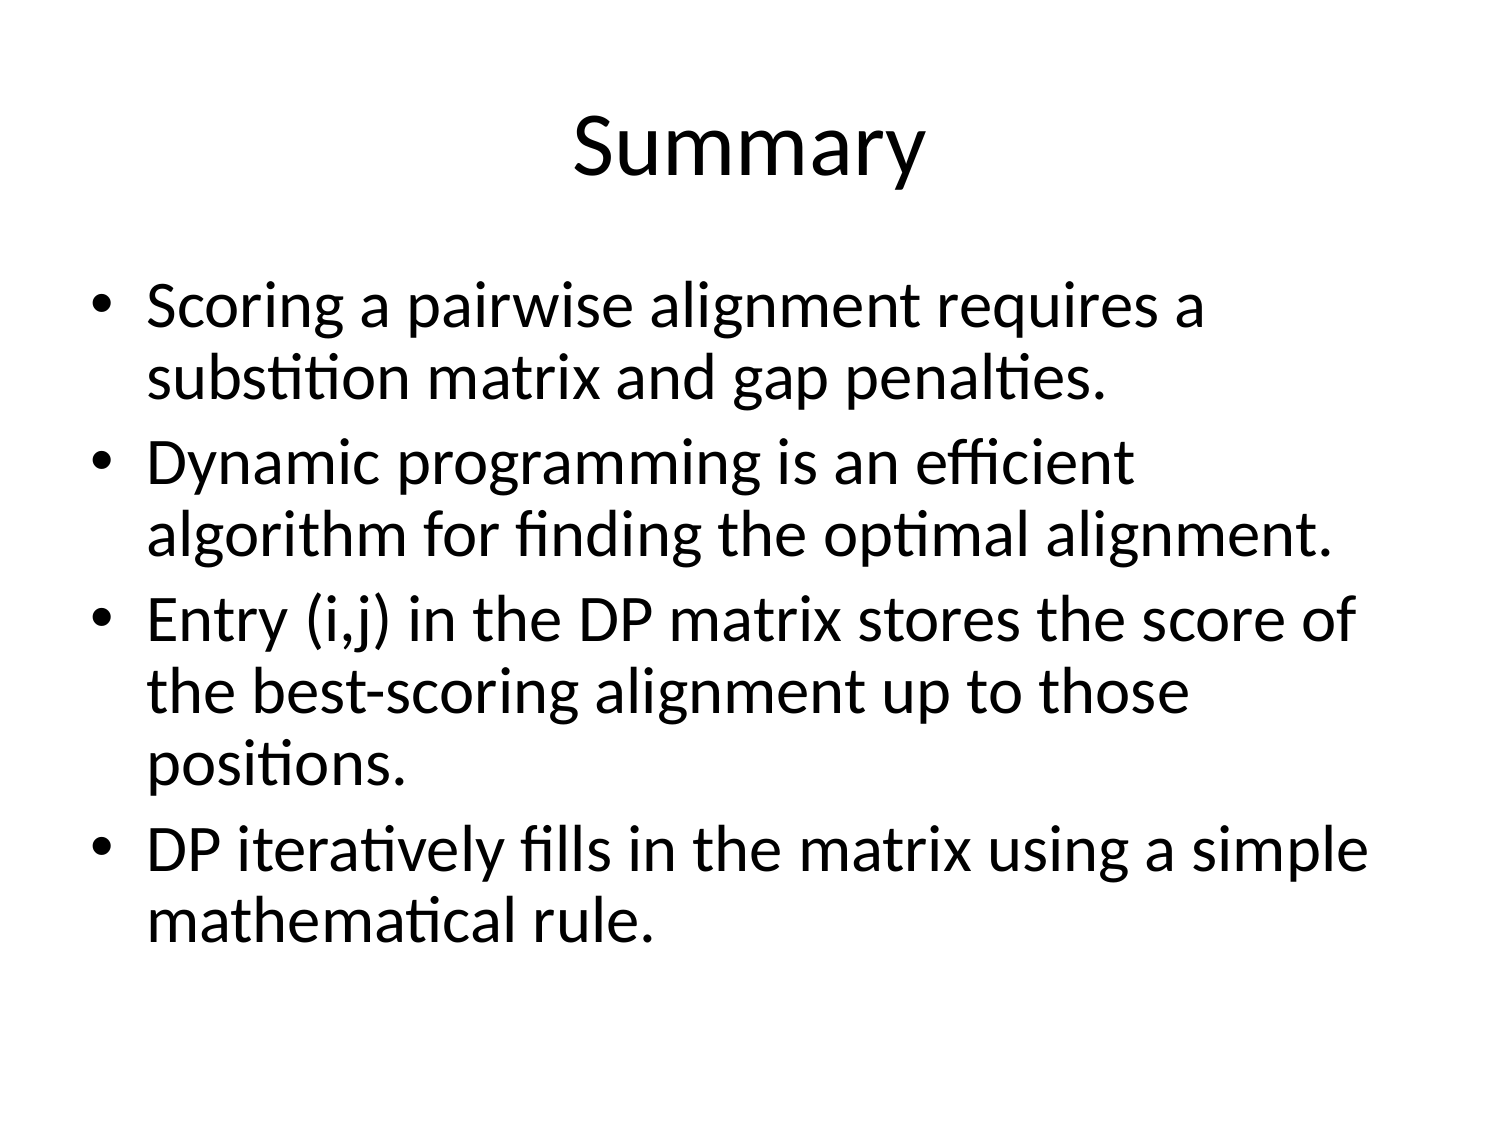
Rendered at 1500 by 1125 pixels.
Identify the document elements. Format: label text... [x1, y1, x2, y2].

title Summary [75, 45, 1425, 233]
list Scoring a pairwise alignment requires a substition matrix and gap penalties. Dynamic programming is an efficient algorithm for finding the optimal alignment. Entry (i,j) in the DP matrix stores the score of the best-scoring alignment up to those positions. DP iteratively fills in the matrix using a simple mathematical rule. [75, 262, 1425, 1005]
